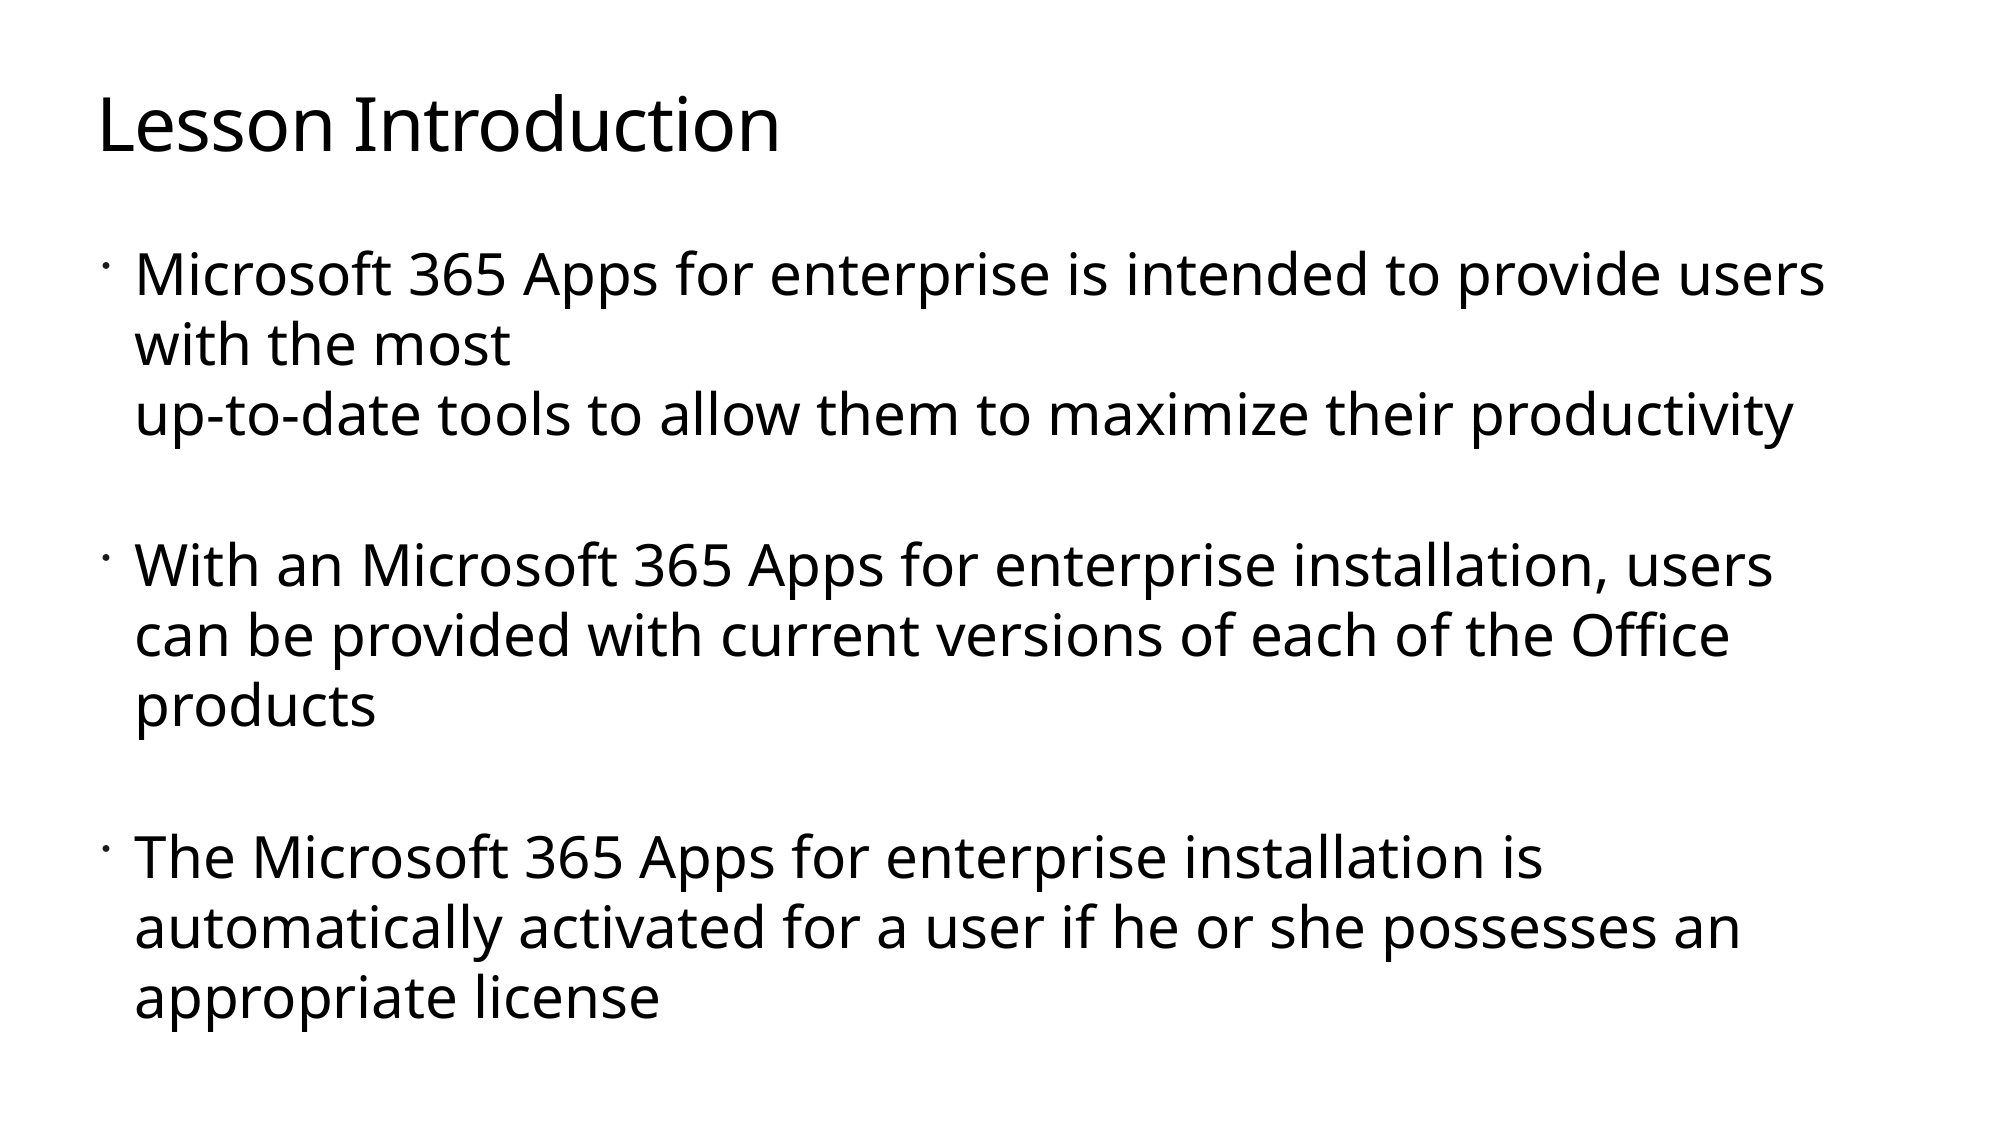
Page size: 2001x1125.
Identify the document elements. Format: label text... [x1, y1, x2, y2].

list Microsoft 365 Apps for enterprise is intended to provide users with the most up-to-date tools to allow them to maximize their productivity With an Microsoft 365 Apps for enterprise installation, users can be provided with current versions of each of the Office products The Microsoft 365 Apps for enterprise installation is automatically activated for a user if he or she possesses an appropriate license [97, 236, 1836, 902]
title Lesson Introduction [96, 76, 1904, 168]
